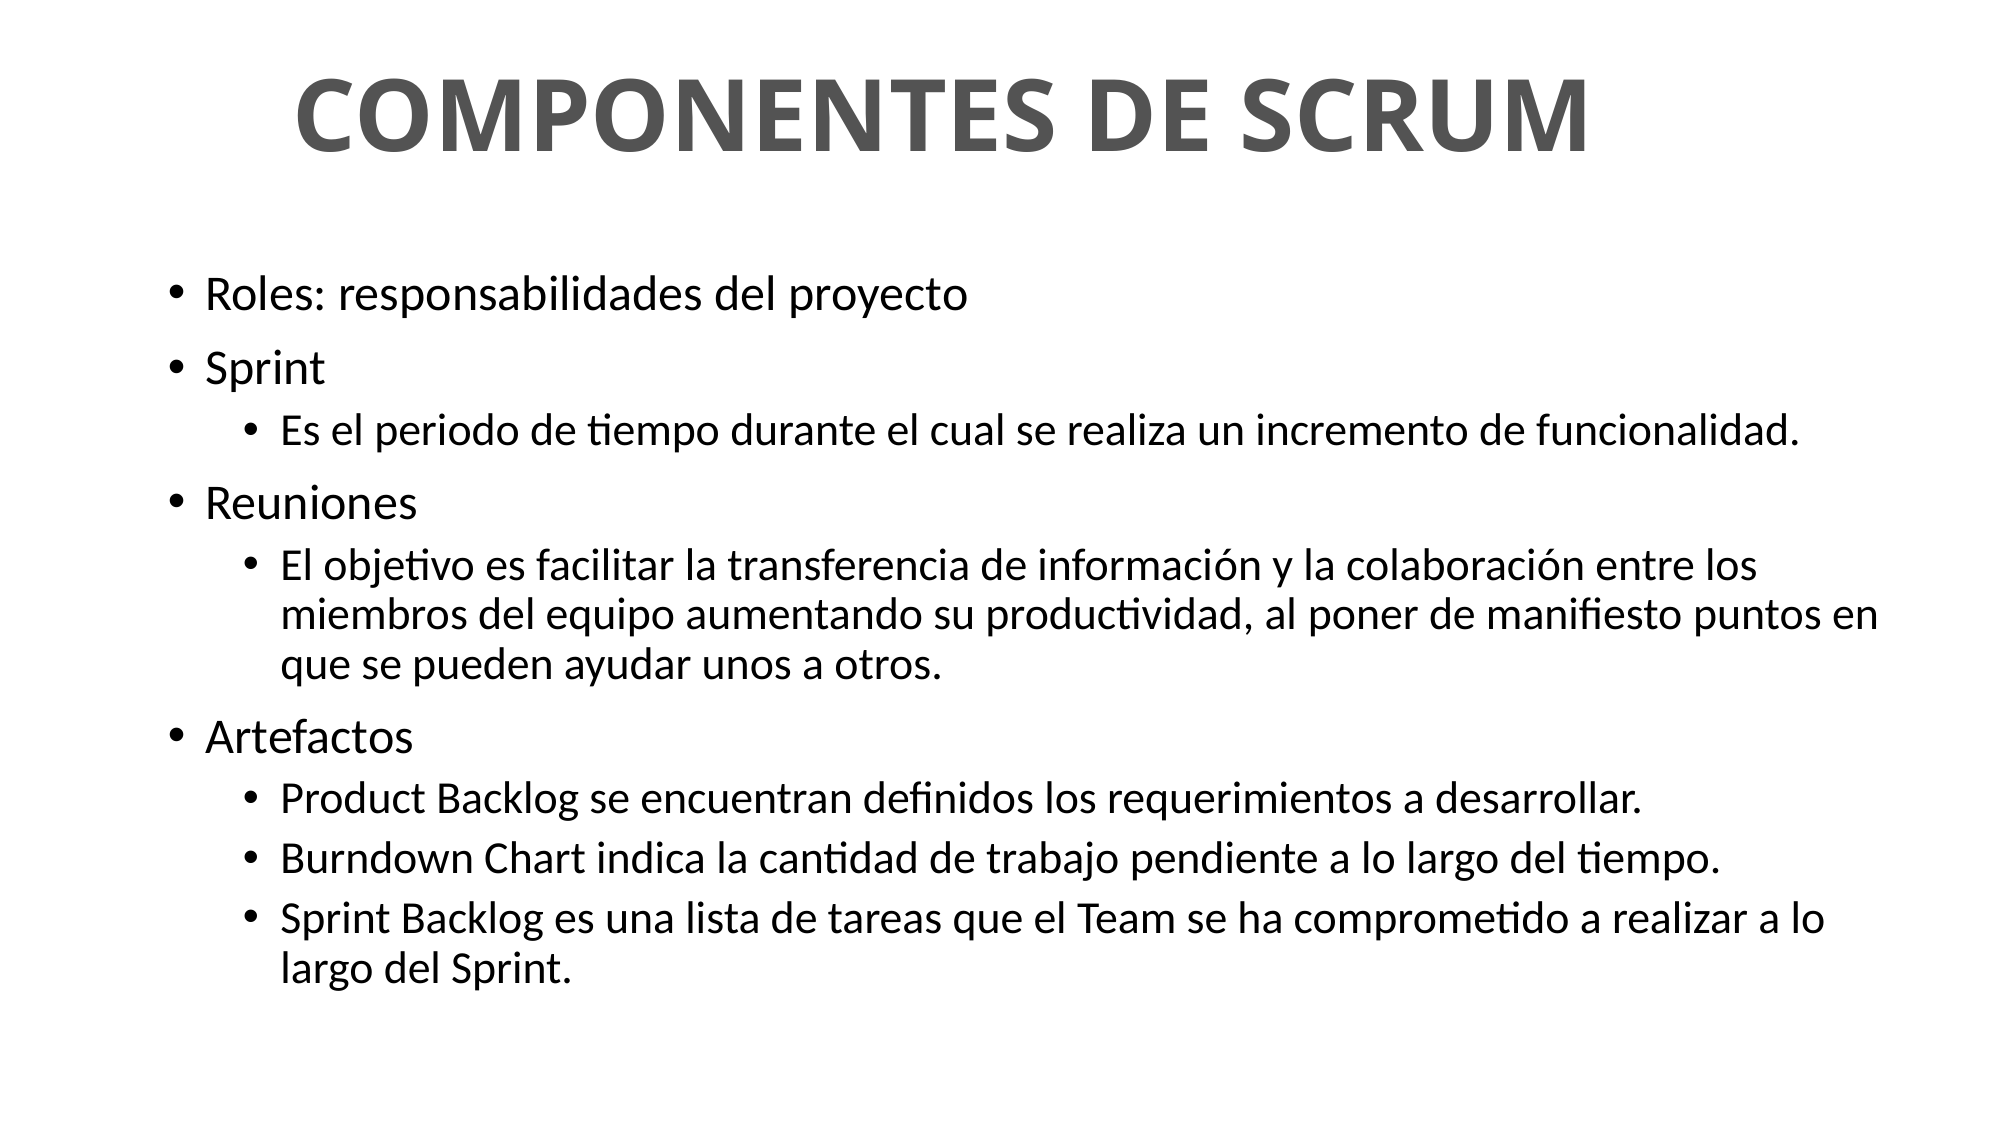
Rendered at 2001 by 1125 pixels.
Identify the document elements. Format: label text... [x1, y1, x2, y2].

title COMPONENTES DE SCRUM [112, 0, 1775, 239]
list Roles: responsabilidades del proyecto Sprint Es el periodo de tiempo durante el cual se realiza un incremento de funcionalidad. Reuniones El objetivo es facilitar la transferencia de información y la colaboración entre los miembros del equipo aumentando su productividad, al poner de manifiesto puntos en que se pueden ayudar unos a otros. Artefactos Product Backlog se encuentran definidos los requerimientos a desarrollar. Burndown Chart indica la cantidad de trabajo pendiente a lo largo del tiempo. Sprint Backlog es una lista de tareas que el Team se ha comprometido a realizar a lo largo del Sprint. [152, 259, 1911, 738]
